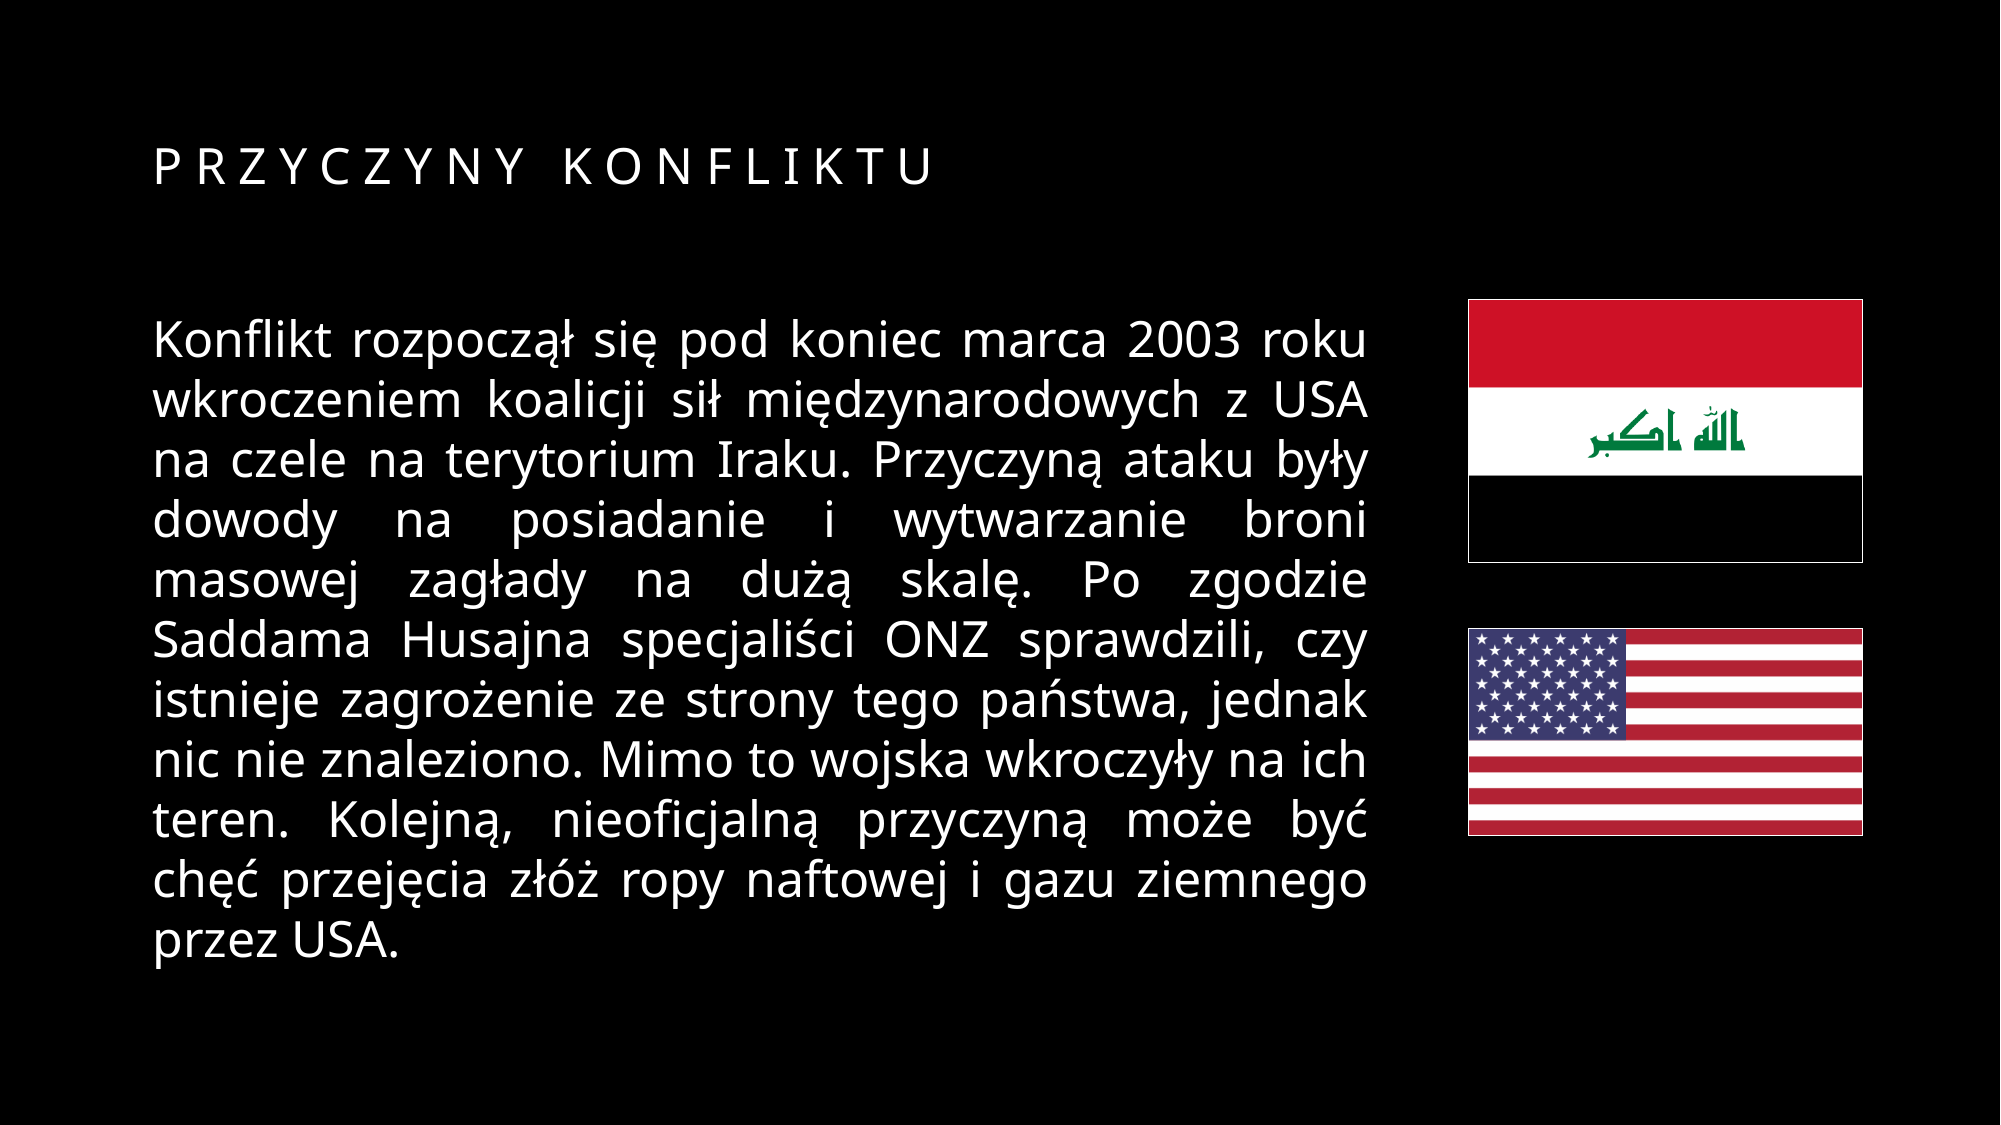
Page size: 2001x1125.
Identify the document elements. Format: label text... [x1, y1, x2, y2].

picture [1468, 299, 1863, 563]
list Konflikt rozpoczął się pod koniec marca 2003 roku wkroczeniem koalicji sił międzynarodowych z USA na czele na terytorium Iraku. Przyczyną ataku były dowody na posiadanie i wytwarzanie broni masowej zagłady na dużą skalę. Po zgodzie Saddama Husajna specjaliści ONZ sprawdzili, czy istnieje zagrożenie ze strony tego państwa, jednak nic nie znaleziono. Mimo to wojska wkroczyły na ich teren. Kolejną, nieoficjalną przyczyną może być chęć przejęcia złóż ropy naftowej i gazu ziemnego przez USA. [137, 299, 1385, 1014]
picture [1468, 628, 1863, 836]
title PRZYCZYNY KONFLIKTU [137, 59, 1863, 278]
